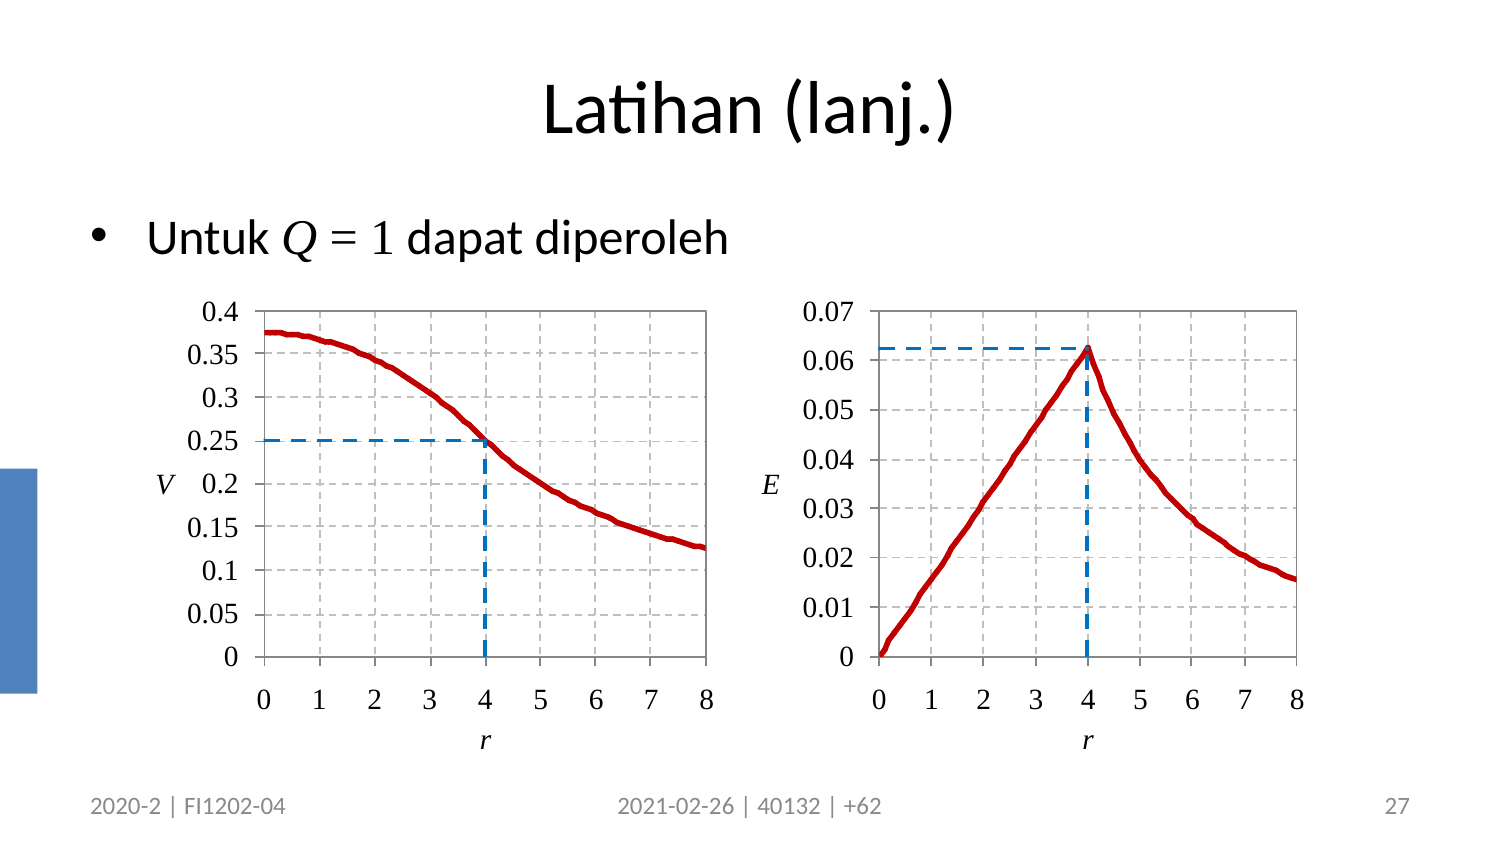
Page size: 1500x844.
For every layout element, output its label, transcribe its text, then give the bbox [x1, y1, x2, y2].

list Untuk Q = 1 dapat diperoleh [74, 196, 1426, 754]
picture [146, 279, 1330, 760]
footer 2021-02-26 | 40132 | +62 [512, 782, 988, 827]
slide_number 2020-2 | FI1202-04 [75, 782, 463, 827]
title Latihan (lanj.) [74, 33, 1426, 175]
slide_number 27 [1074, 782, 1425, 827]
